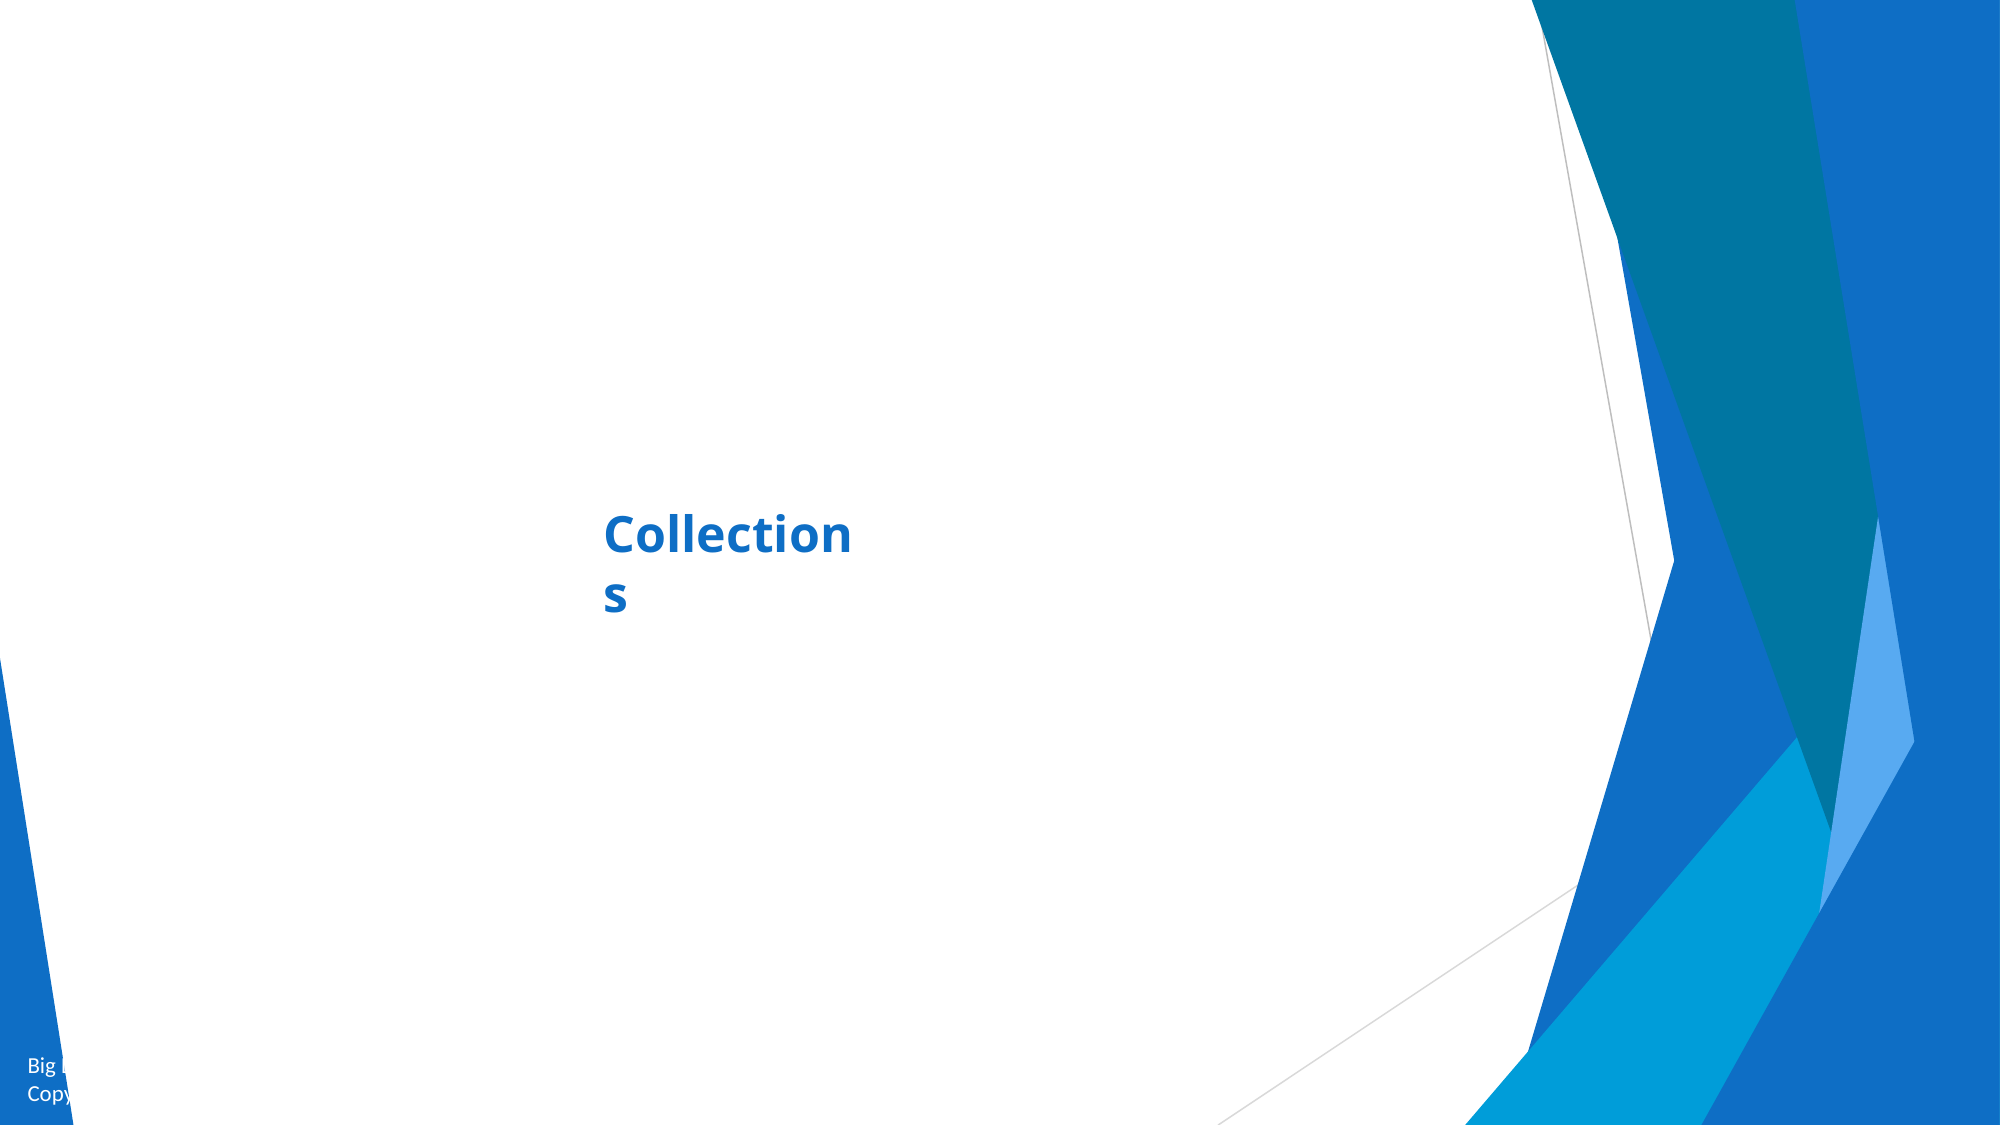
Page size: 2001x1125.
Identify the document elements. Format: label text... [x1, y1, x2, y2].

title Collections [601, 501, 863, 690]
footer Big Data and Analytics by Seema Acharya and Subhashini Chellappan Copyright 2015, WILEY INDIA PVT. LTD. [25, 1054, 667, 1125]
